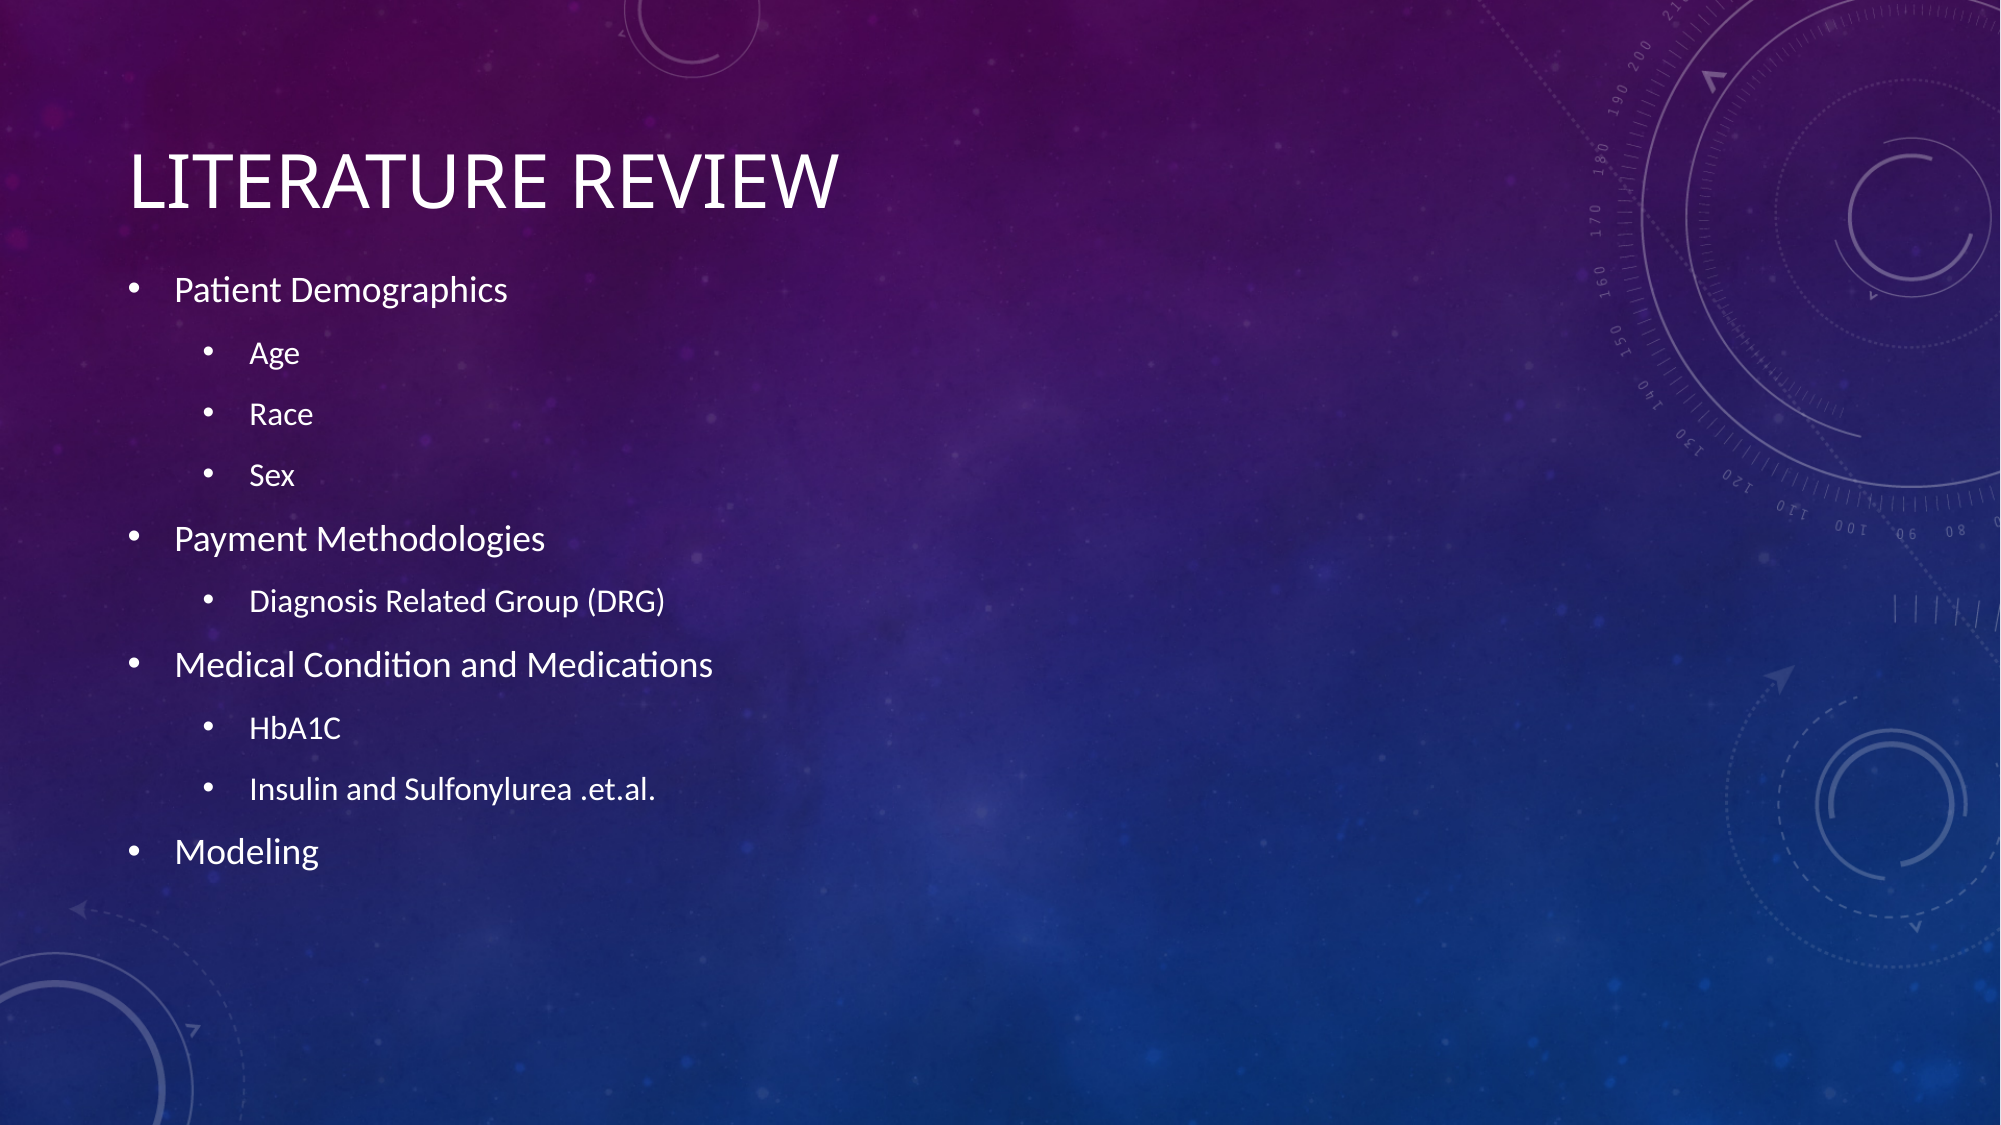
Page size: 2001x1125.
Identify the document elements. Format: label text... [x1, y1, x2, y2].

list Patient Demographics Age Race Sex Payment Methodologies Diagnosis Related Group (DRG) Medical Condition and Medications HbA1C Insulin and Sulfonylurea .et.al. Modeling [112, 240, 1775, 898]
title Literature review [112, 99, 1775, 240]
picture [0, 0, 2001, 1125]
